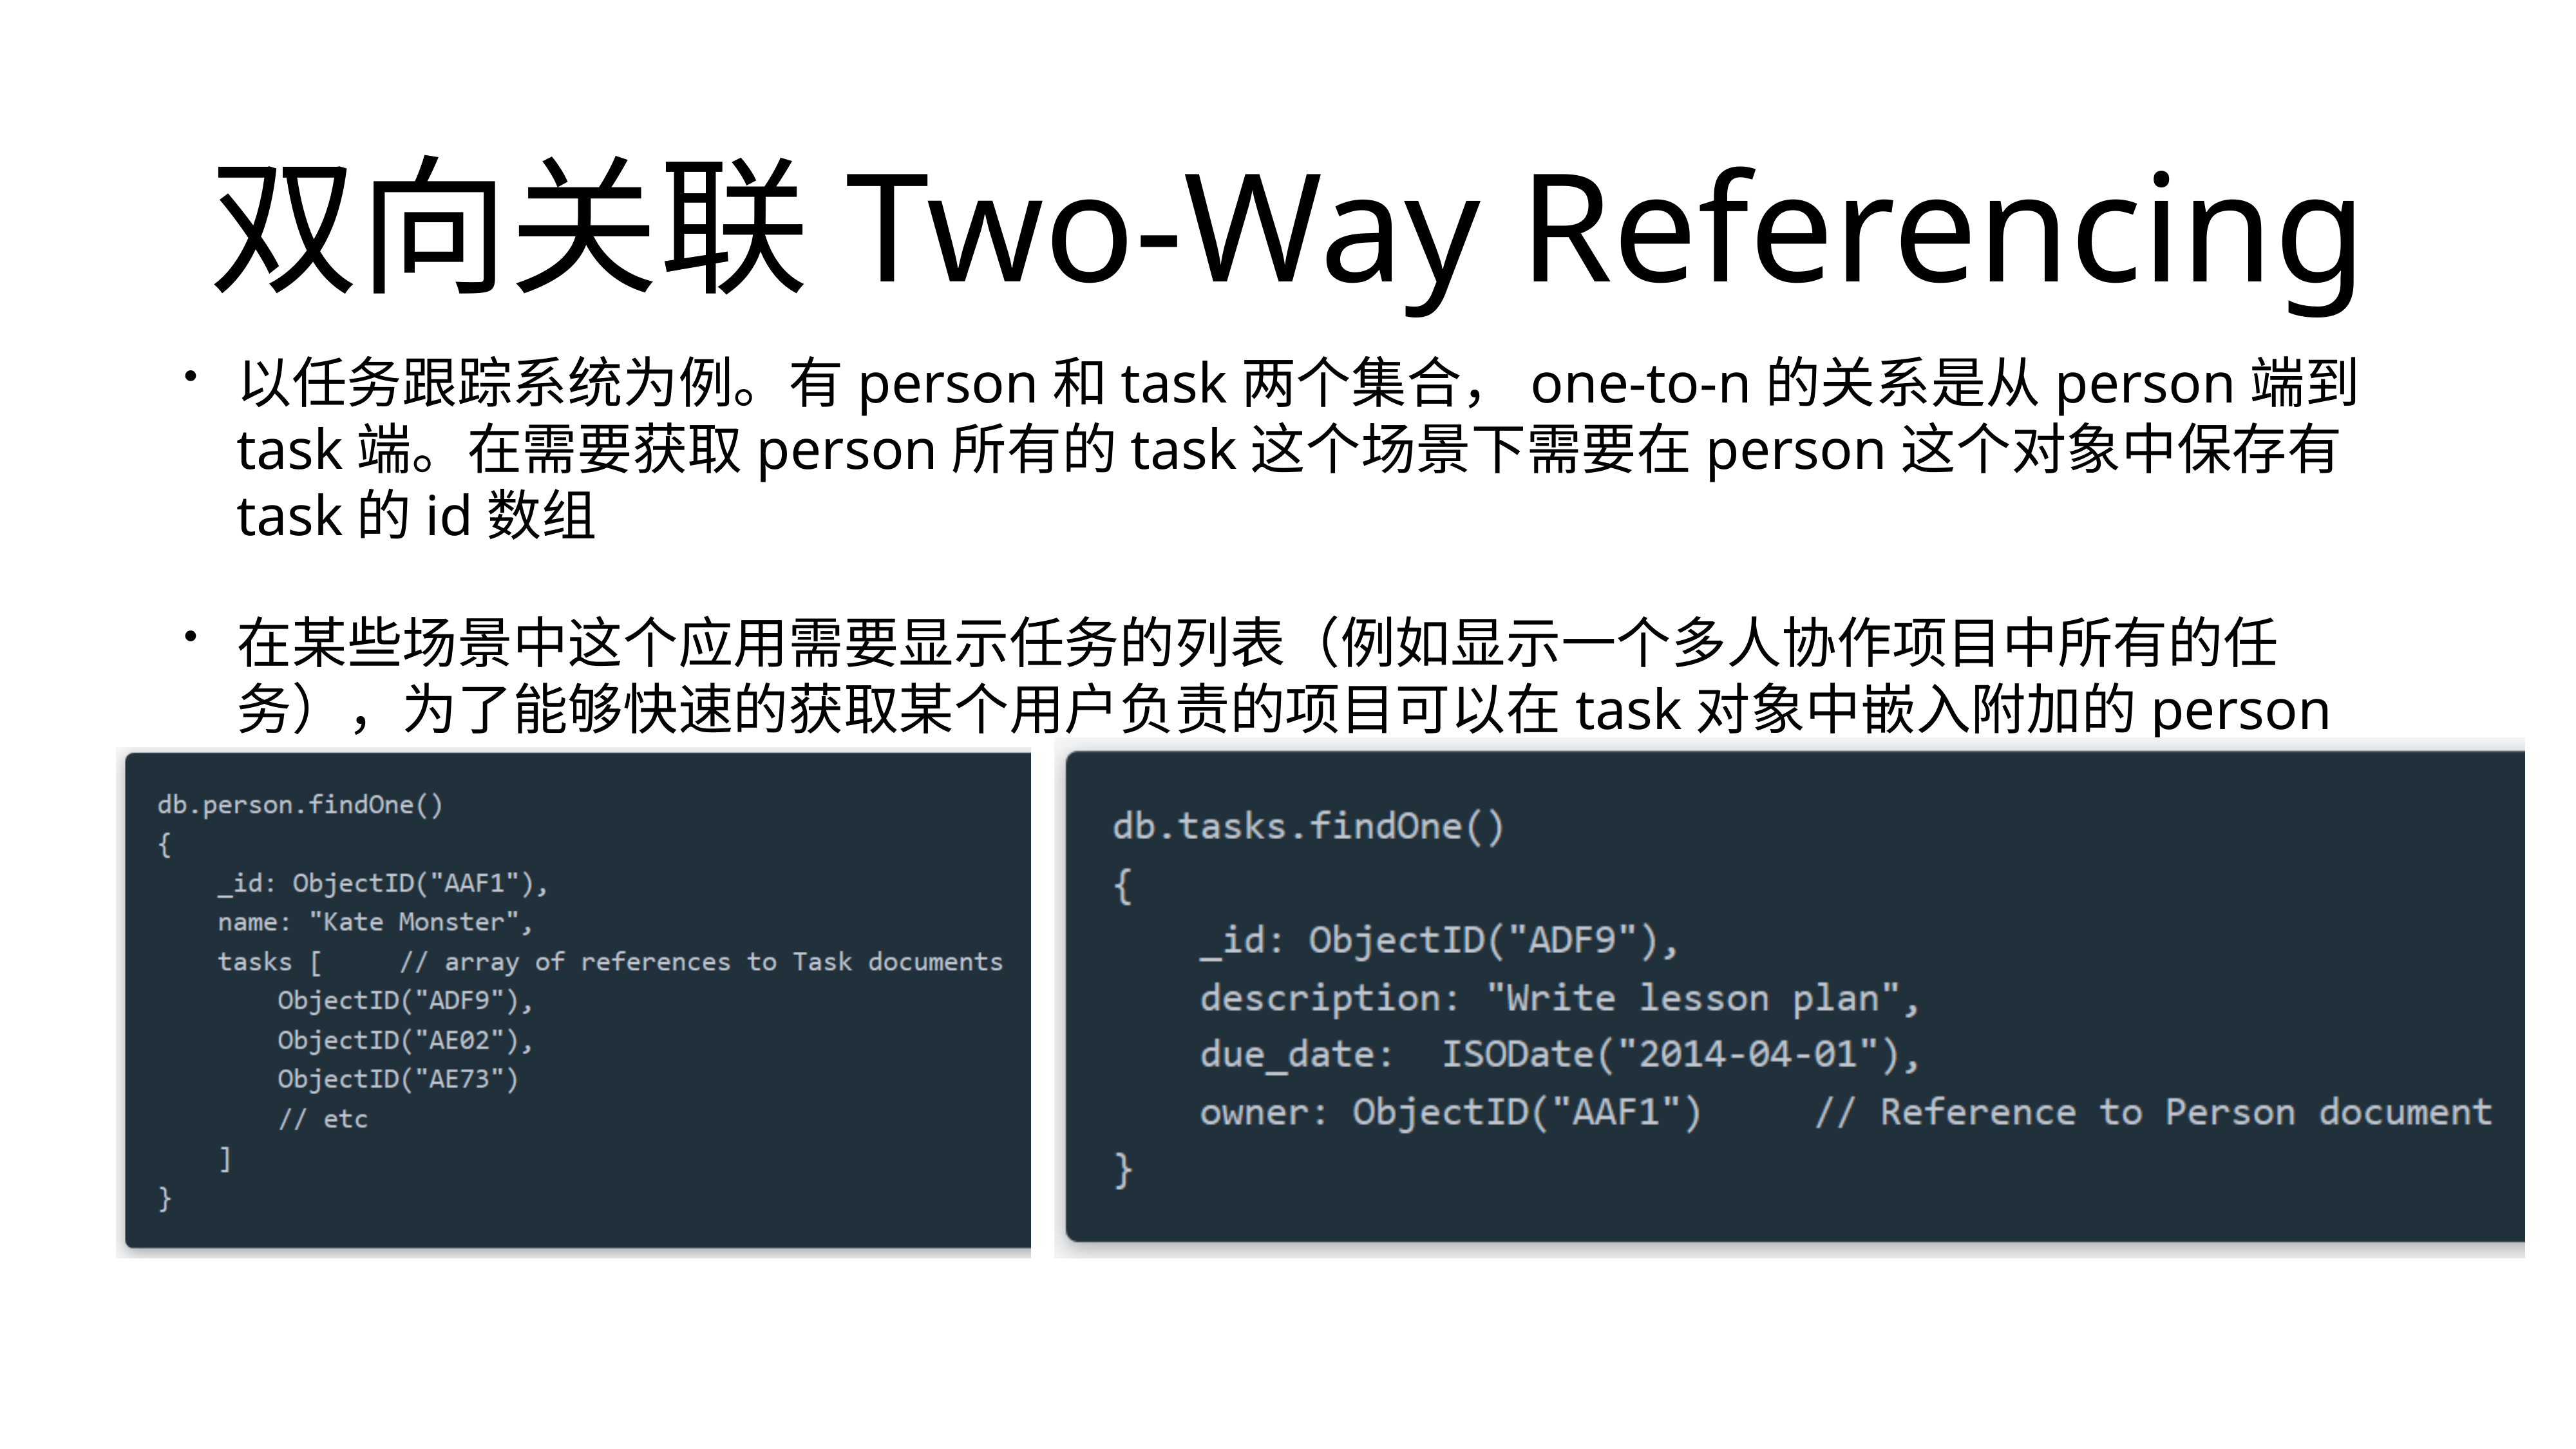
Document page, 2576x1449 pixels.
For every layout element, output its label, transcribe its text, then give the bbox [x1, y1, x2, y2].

title 双向关联Two-Way Referencing [178, 100, 2398, 341]
picture [116, 747, 1031, 1259]
list 以任务跟踪系统为例。有person和task两个集合，one-to-n的关系是从person端到task端。在需要获取person所有的task这个场景下需要在person这个对象中保存有task的id数组 在某些场景中这个应用需要显示任务的列表（例如显示一个多人协作项目中所有的任务），为了能够快速的获取某个用户负责的项目可以在task对象中嵌入附加的person引用关系。 [178, 341, 2398, 912]
picture [1054, 737, 2525, 1258]
